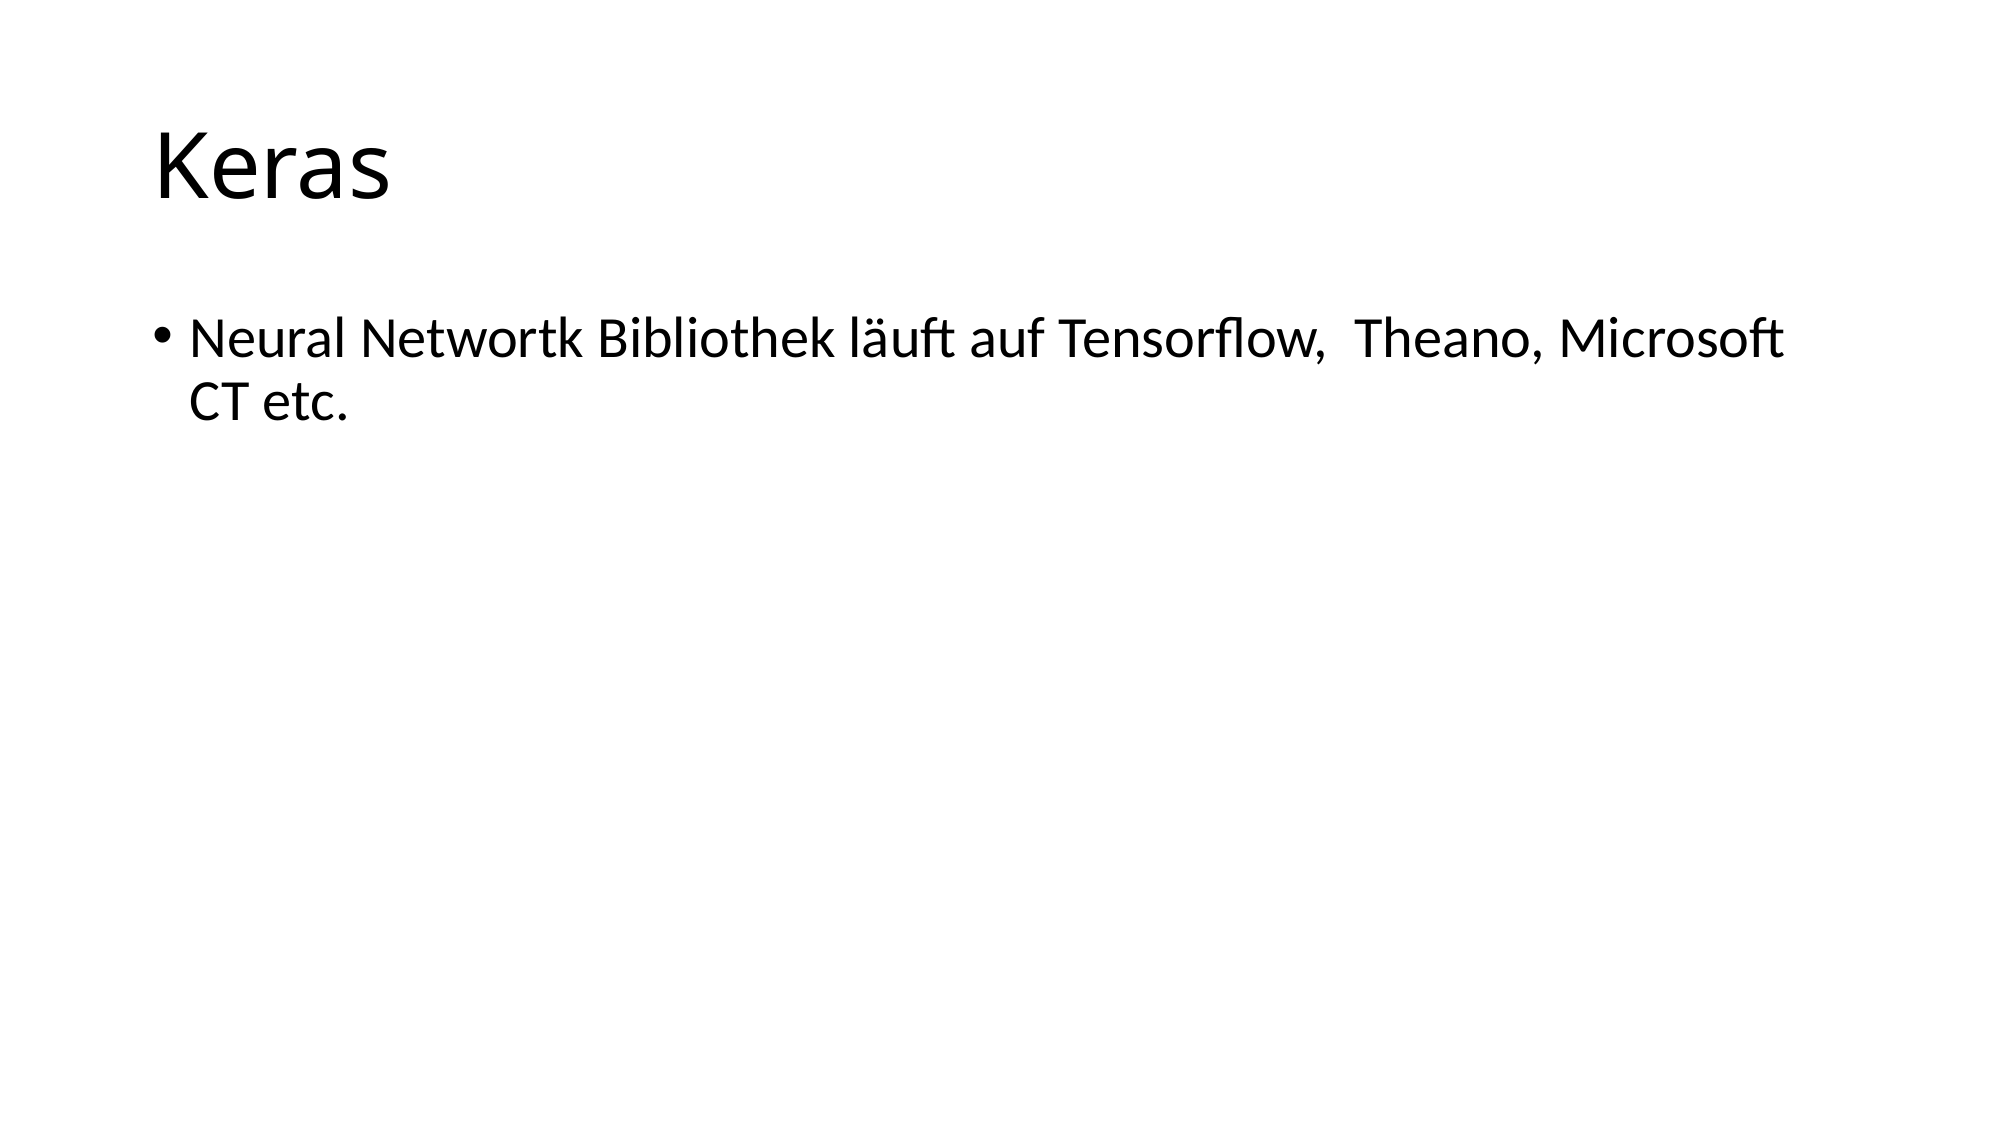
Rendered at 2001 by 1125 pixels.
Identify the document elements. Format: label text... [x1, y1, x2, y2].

title Keras [137, 59, 1863, 278]
list Neural Networtk Bibliothek läuft auf Tensorflow, Theano, Microsoft CT etc. [137, 299, 1863, 1014]
